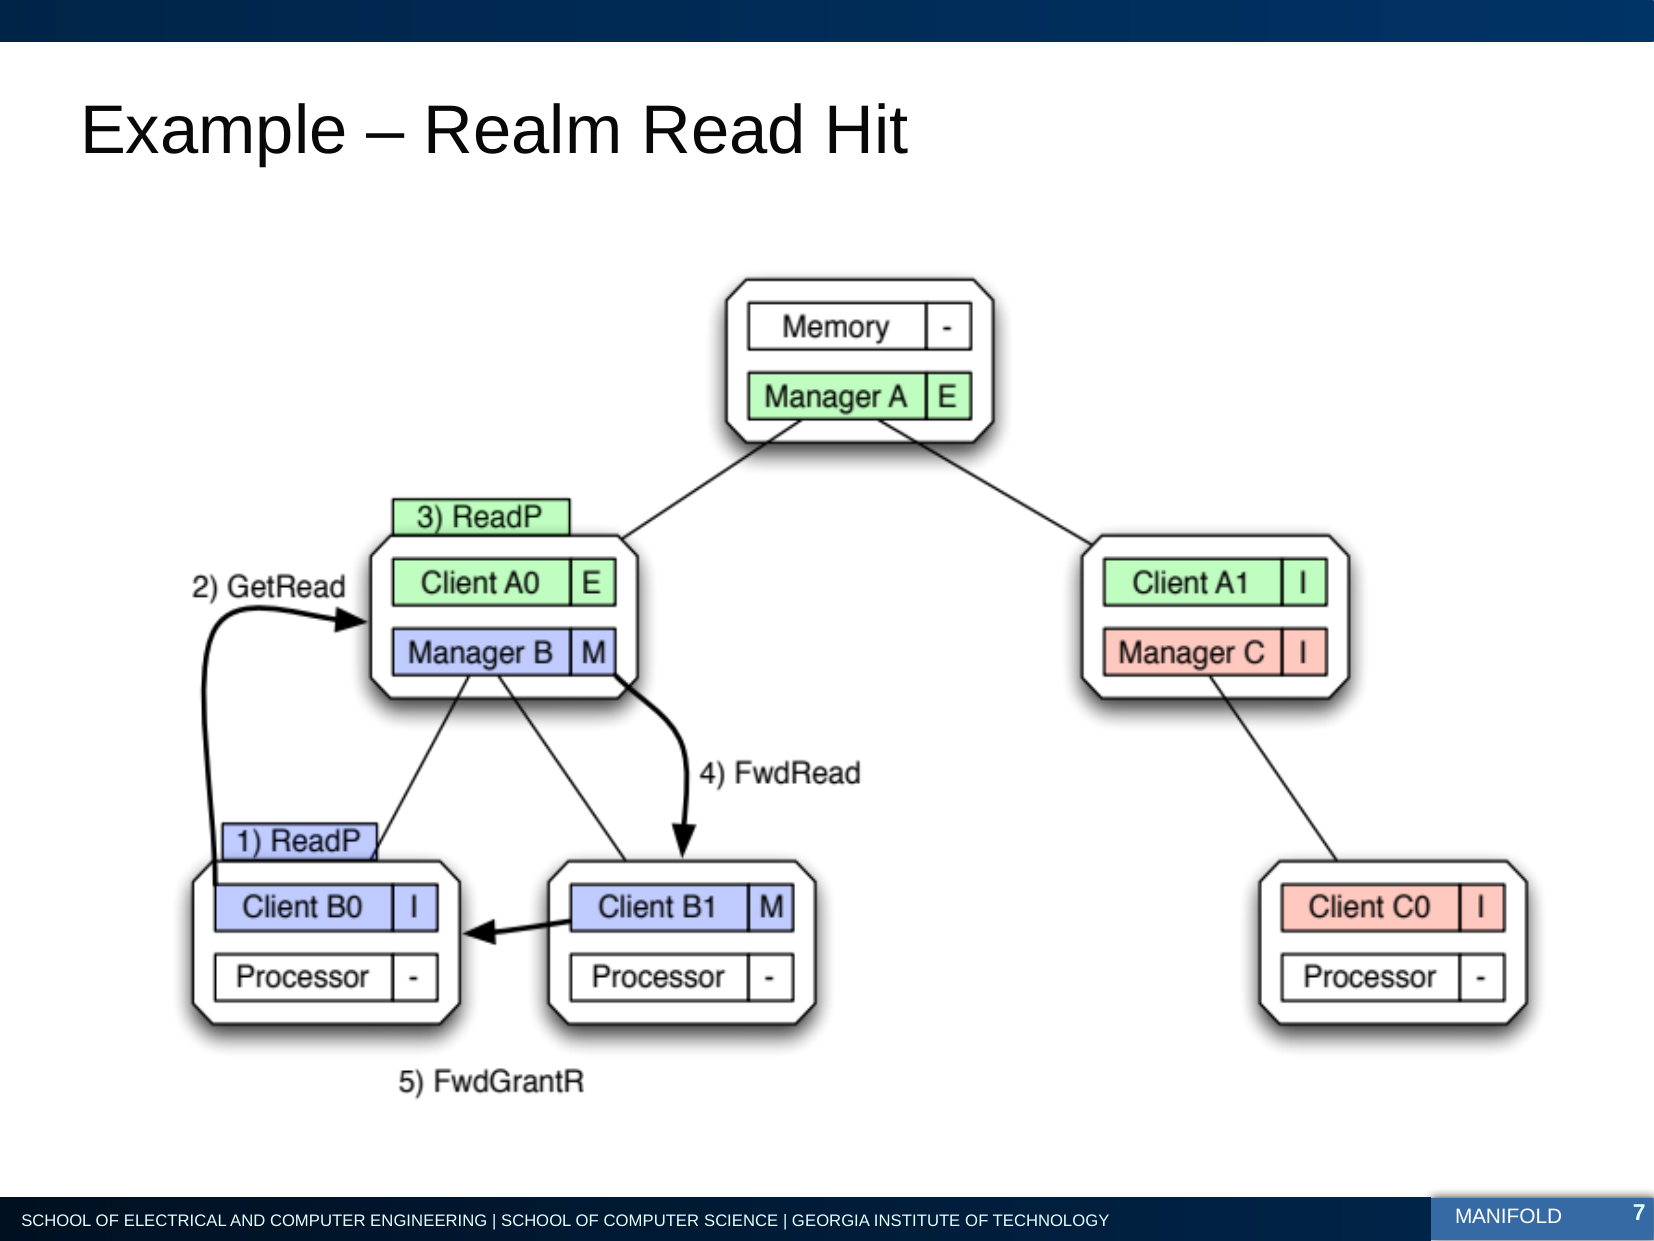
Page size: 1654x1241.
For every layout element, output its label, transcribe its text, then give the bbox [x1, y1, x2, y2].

slide_number 7 [1580, 1191, 1646, 1231]
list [100, 262, 1615, 1133]
title Example – Realm Read Hit [63, 40, 1602, 213]
